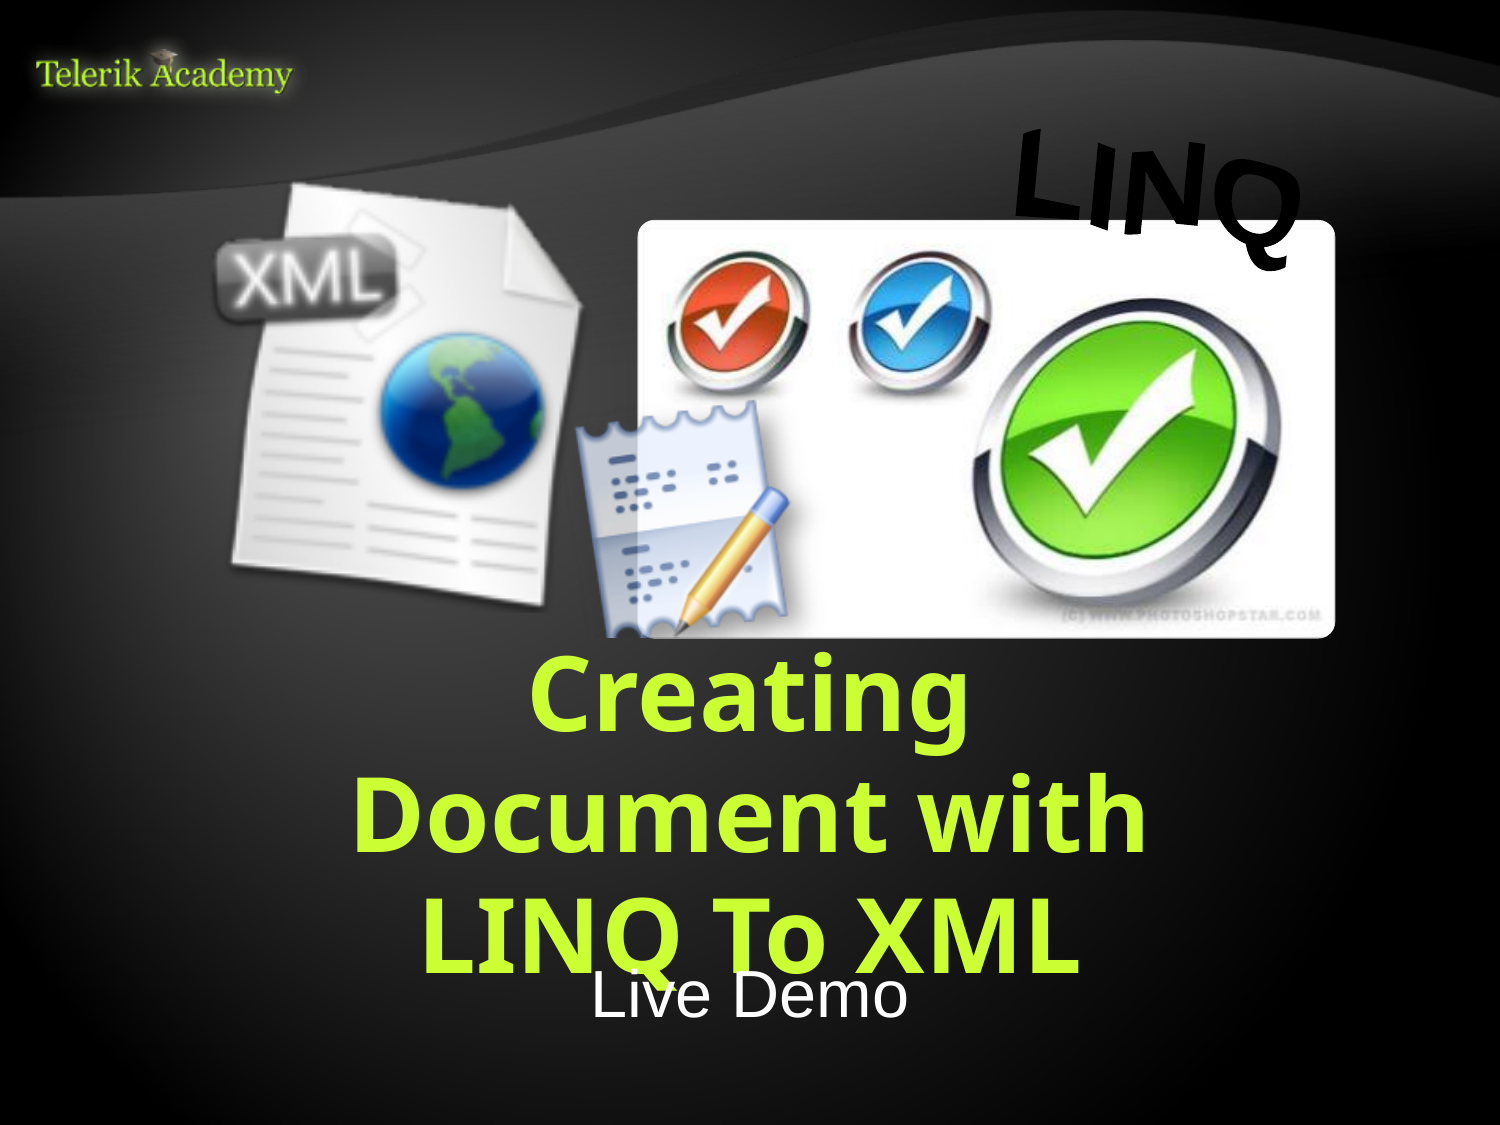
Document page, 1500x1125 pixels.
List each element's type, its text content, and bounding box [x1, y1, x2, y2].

subtitle Live Demo [275, 944, 1225, 1038]
picture [0, 0, 1500, 1125]
title Creating Document with LINQ To XML [249, 687, 1250, 939]
